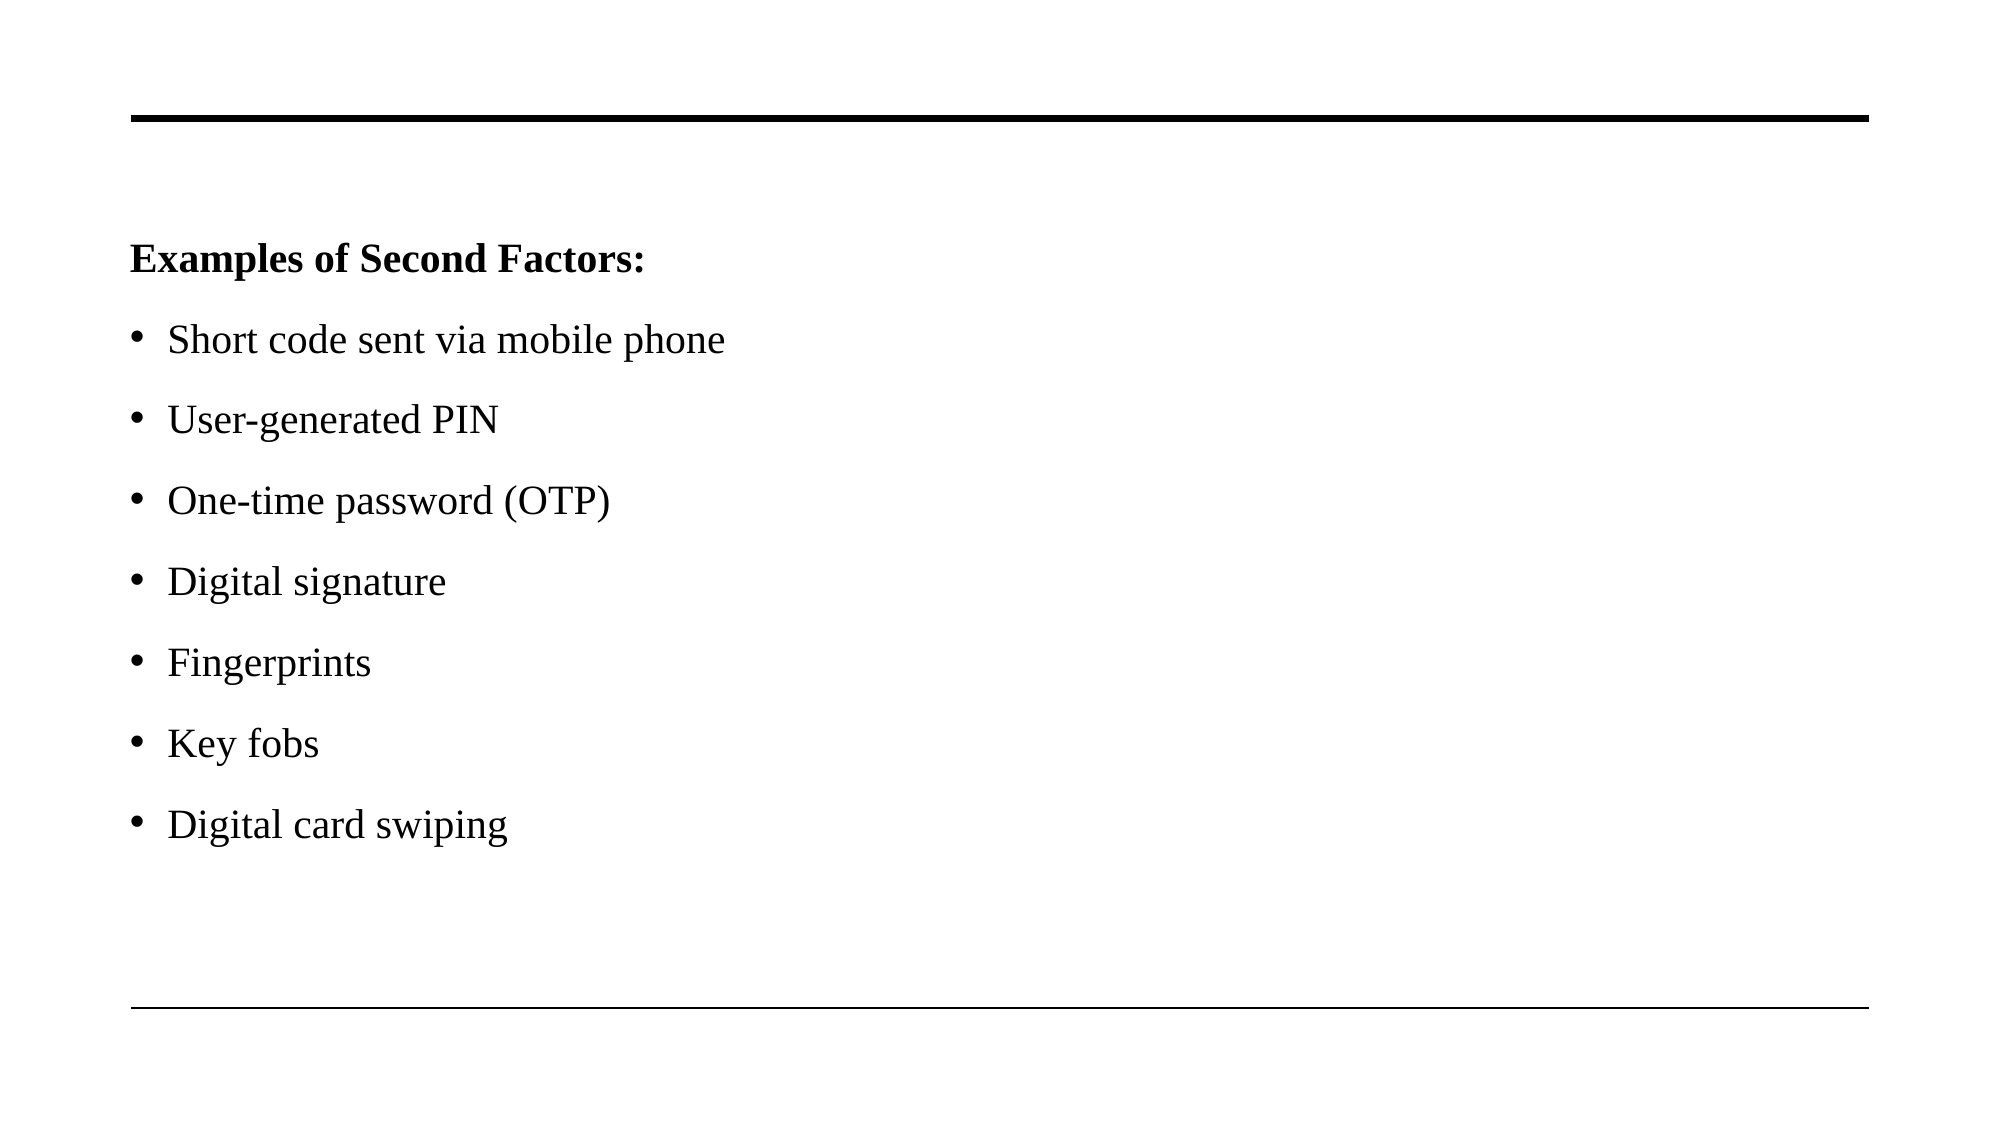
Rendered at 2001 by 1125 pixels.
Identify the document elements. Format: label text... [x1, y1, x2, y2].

list Examples of Second Factors: Short code sent via mobile phone User-generated PIN One-time password (OTP) Digital signature Fingerprints Key fobs Digital card swiping [114, 213, 1933, 905]
